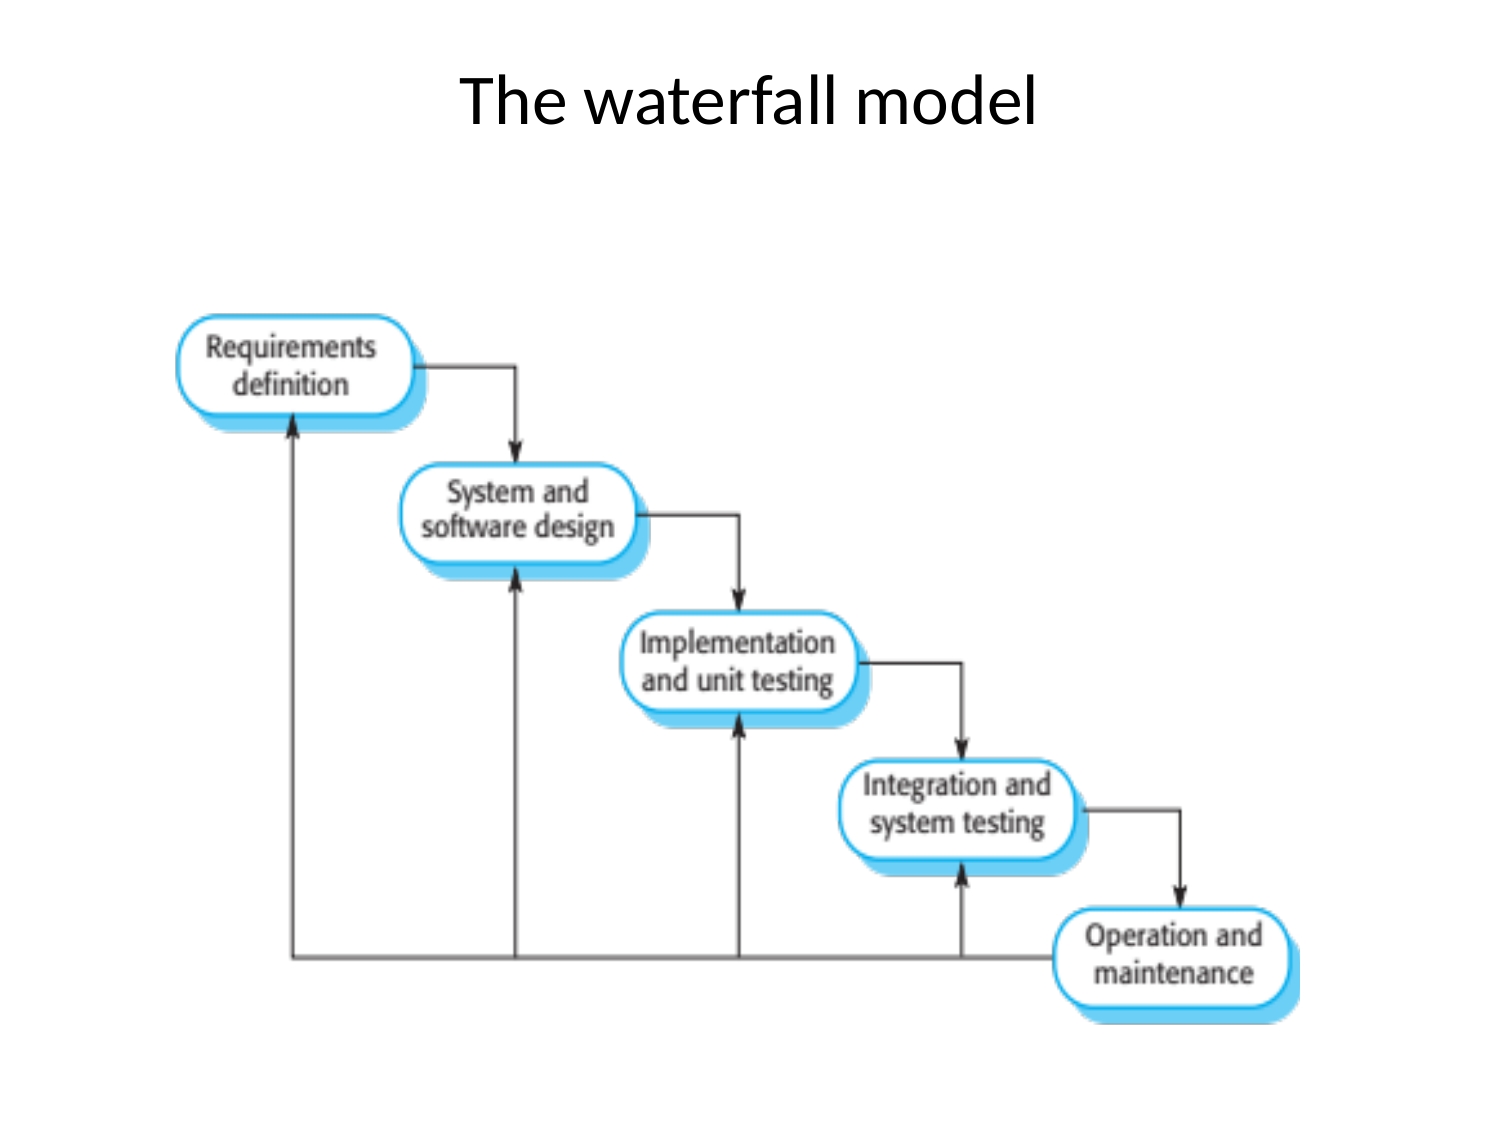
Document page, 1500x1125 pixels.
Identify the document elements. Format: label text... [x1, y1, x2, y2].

title The waterfall model [75, 45, 1425, 233]
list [174, 312, 1301, 1026]
